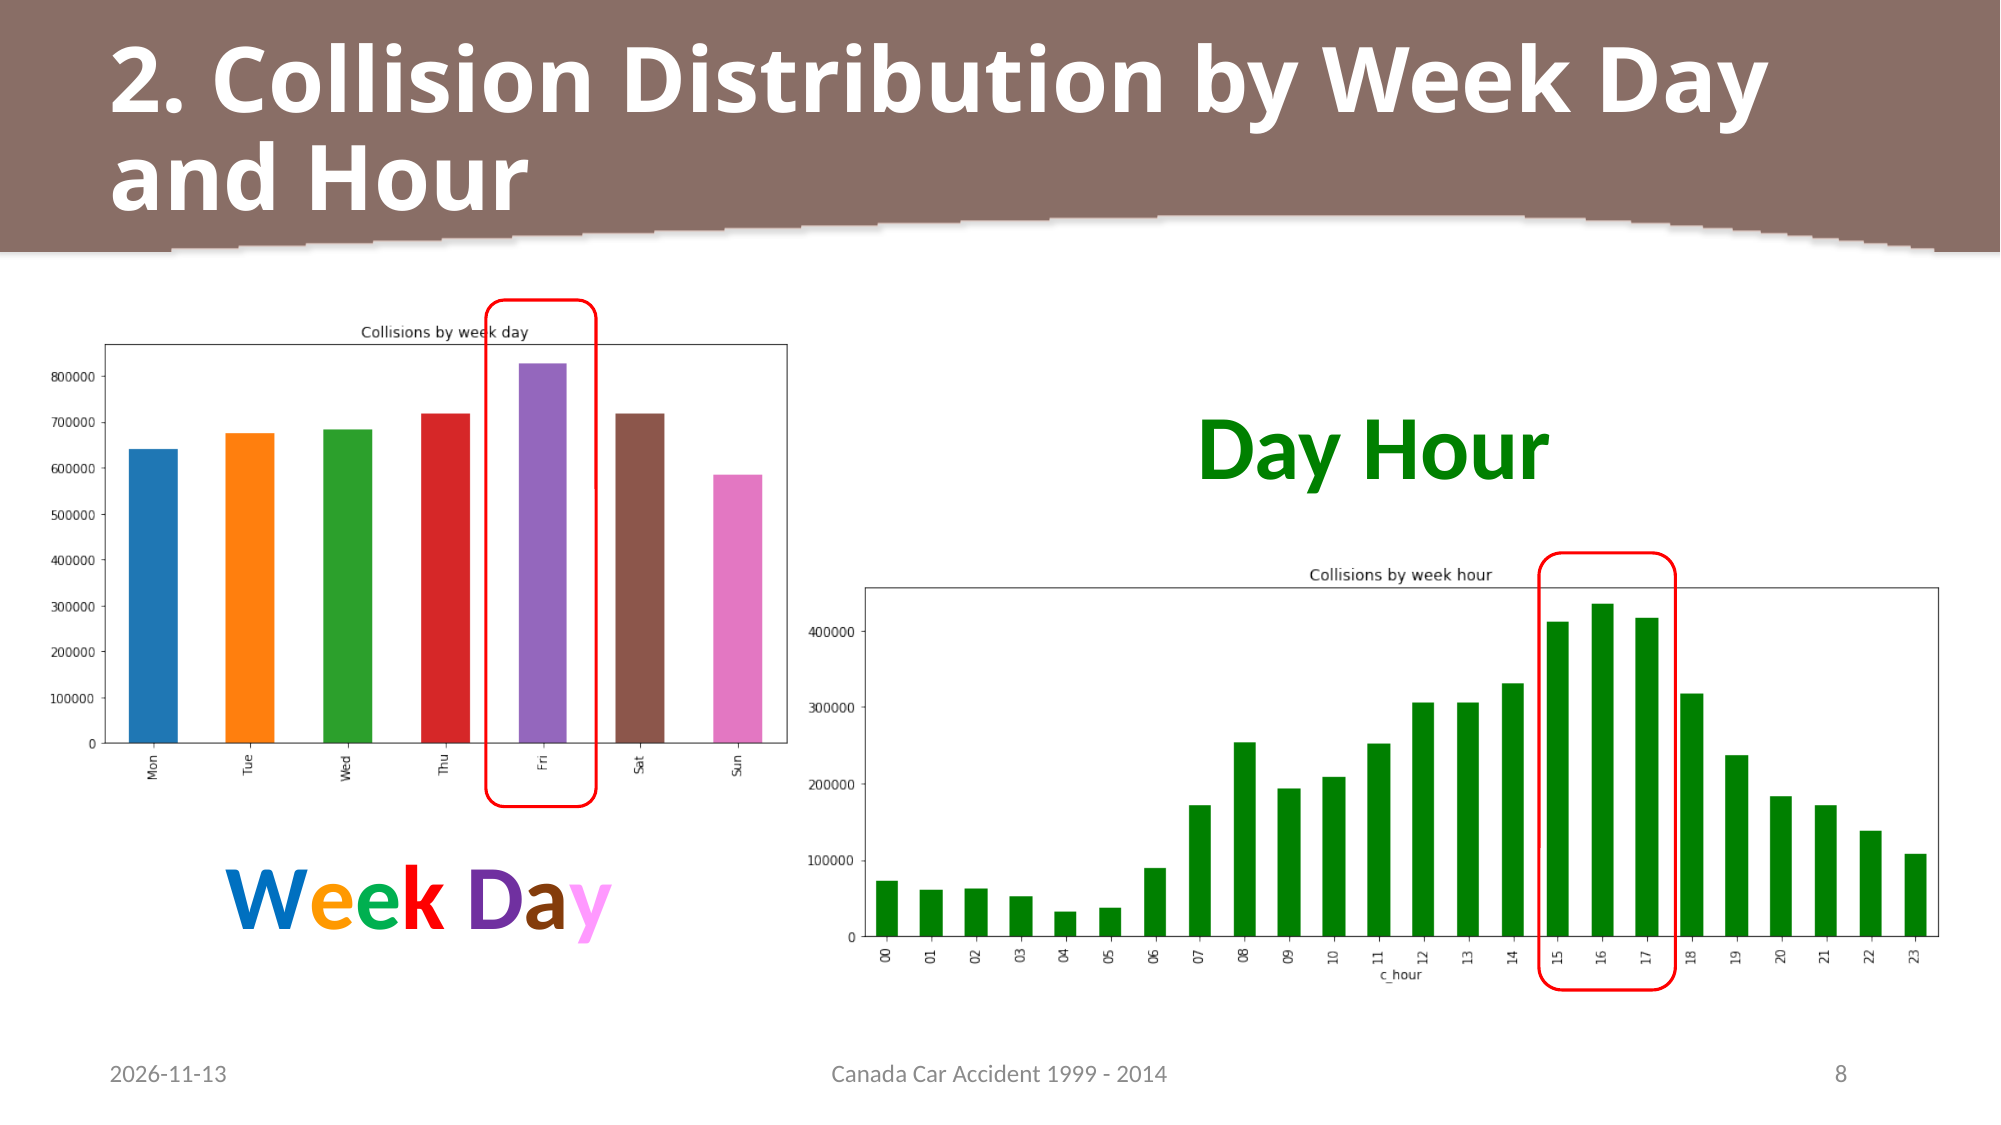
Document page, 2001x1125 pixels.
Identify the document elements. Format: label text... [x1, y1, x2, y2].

picture [41, 317, 1951, 990]
footer Canada Car Accident 1999 - 2014 [662, 1042, 1338, 1103]
text_box [484, 789, 598, 808]
text_box [484, 298, 597, 317]
title 2. Collision Distribution by Week Day and Hour [94, 25, 1867, 239]
text_box [1544, 551, 1670, 559]
slide_number 8 [1412, 1042, 1863, 1103]
text_box Day Hour [1054, 380, 1695, 506]
text_box Week Day [94, 830, 745, 956]
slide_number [94, 1042, 558, 1103]
